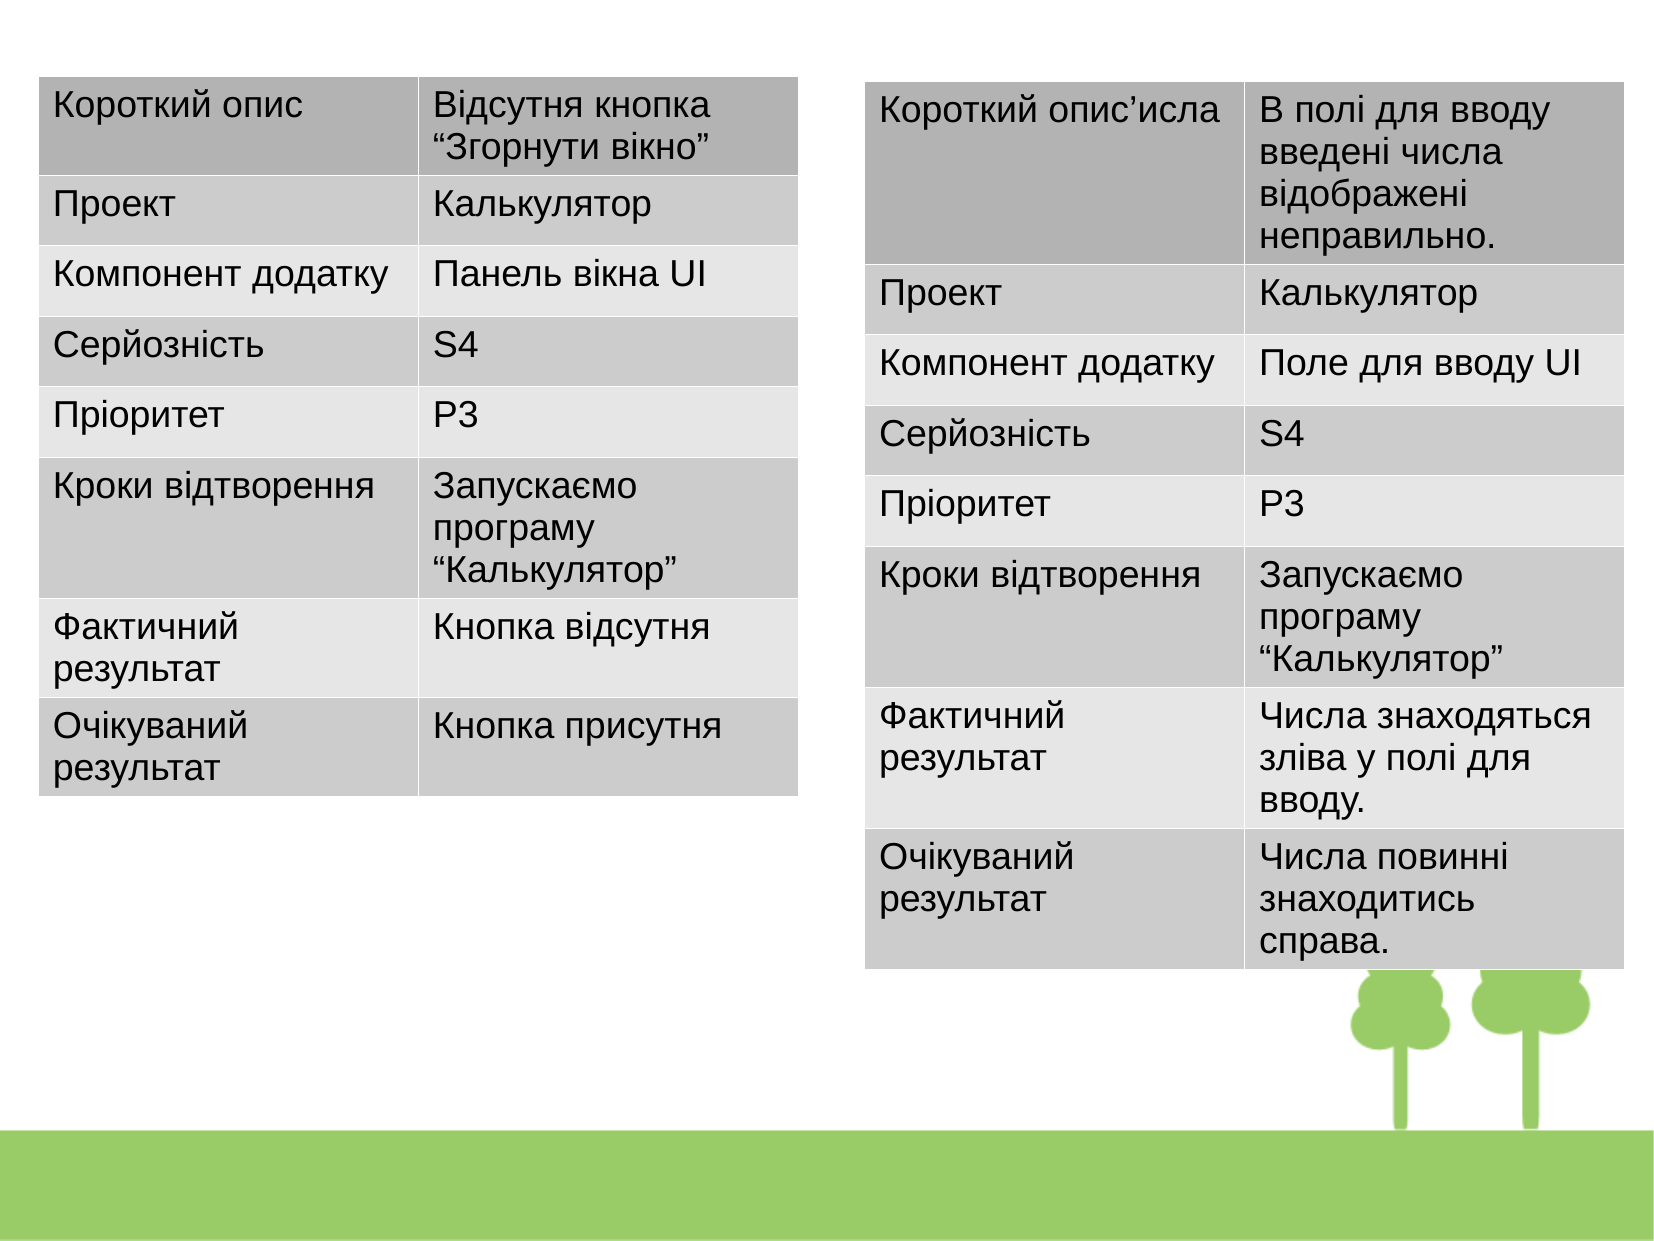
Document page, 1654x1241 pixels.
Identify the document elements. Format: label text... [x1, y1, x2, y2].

table_cell Кроки відтворення [865, 547, 1244, 687]
table_cell Панель вікна UI [419, 246, 798, 316]
table_cell Поле для вводу UI [1245, 335, 1624, 405]
table_cell Пріоритет [39, 387, 418, 457]
table_cell Компонент додатку [865, 335, 1244, 405]
table_header Відсутня кнопка “Згорнути вікно” [419, 77, 798, 175]
table_cell P3 [419, 387, 798, 457]
table_header Короткий опис [39, 77, 418, 175]
picture [0, 0, 1654, 1241]
table_cell Проект [39, 176, 418, 245]
table_cell Числа повинні знаходитись справа. [1245, 829, 1624, 969]
table_cell Очікуваний результат [865, 829, 1244, 969]
table_cell Очікуваний результат [39, 698, 418, 796]
table_cell Кроки відтворення [39, 458, 418, 598]
table_cell Запускаємо програму “Калькулятор” [1245, 547, 1624, 687]
table_cell Кнопка присутня [419, 698, 798, 796]
table_cell P3 [1245, 476, 1624, 546]
table_cell Фактичний результат [39, 599, 418, 697]
table_header Короткий опис’исла [865, 82, 1244, 264]
table_cell Серйозність [865, 406, 1244, 475]
table_cell Числа знаходяться зліва у полі для вводу. [1245, 688, 1624, 828]
table_cell Серйозність [39, 317, 418, 386]
table_cell S4 [419, 317, 798, 386]
table_header В полі для вводу введені числа відображені неправильно. [1245, 82, 1624, 264]
table_cell Пріоритет [865, 476, 1244, 546]
table_cell Кнопка відсутня [419, 599, 798, 697]
table_cell Фактичний результат [865, 688, 1244, 828]
table_cell Проект [865, 265, 1244, 334]
table_cell Калькулятор [419, 176, 798, 245]
table_cell Компонент додатку [39, 246, 418, 316]
table_cell S4 [1245, 406, 1624, 475]
table_cell Запускаємо програму “Калькулятор” [419, 458, 798, 598]
table_cell Калькулятор [1245, 265, 1624, 334]
